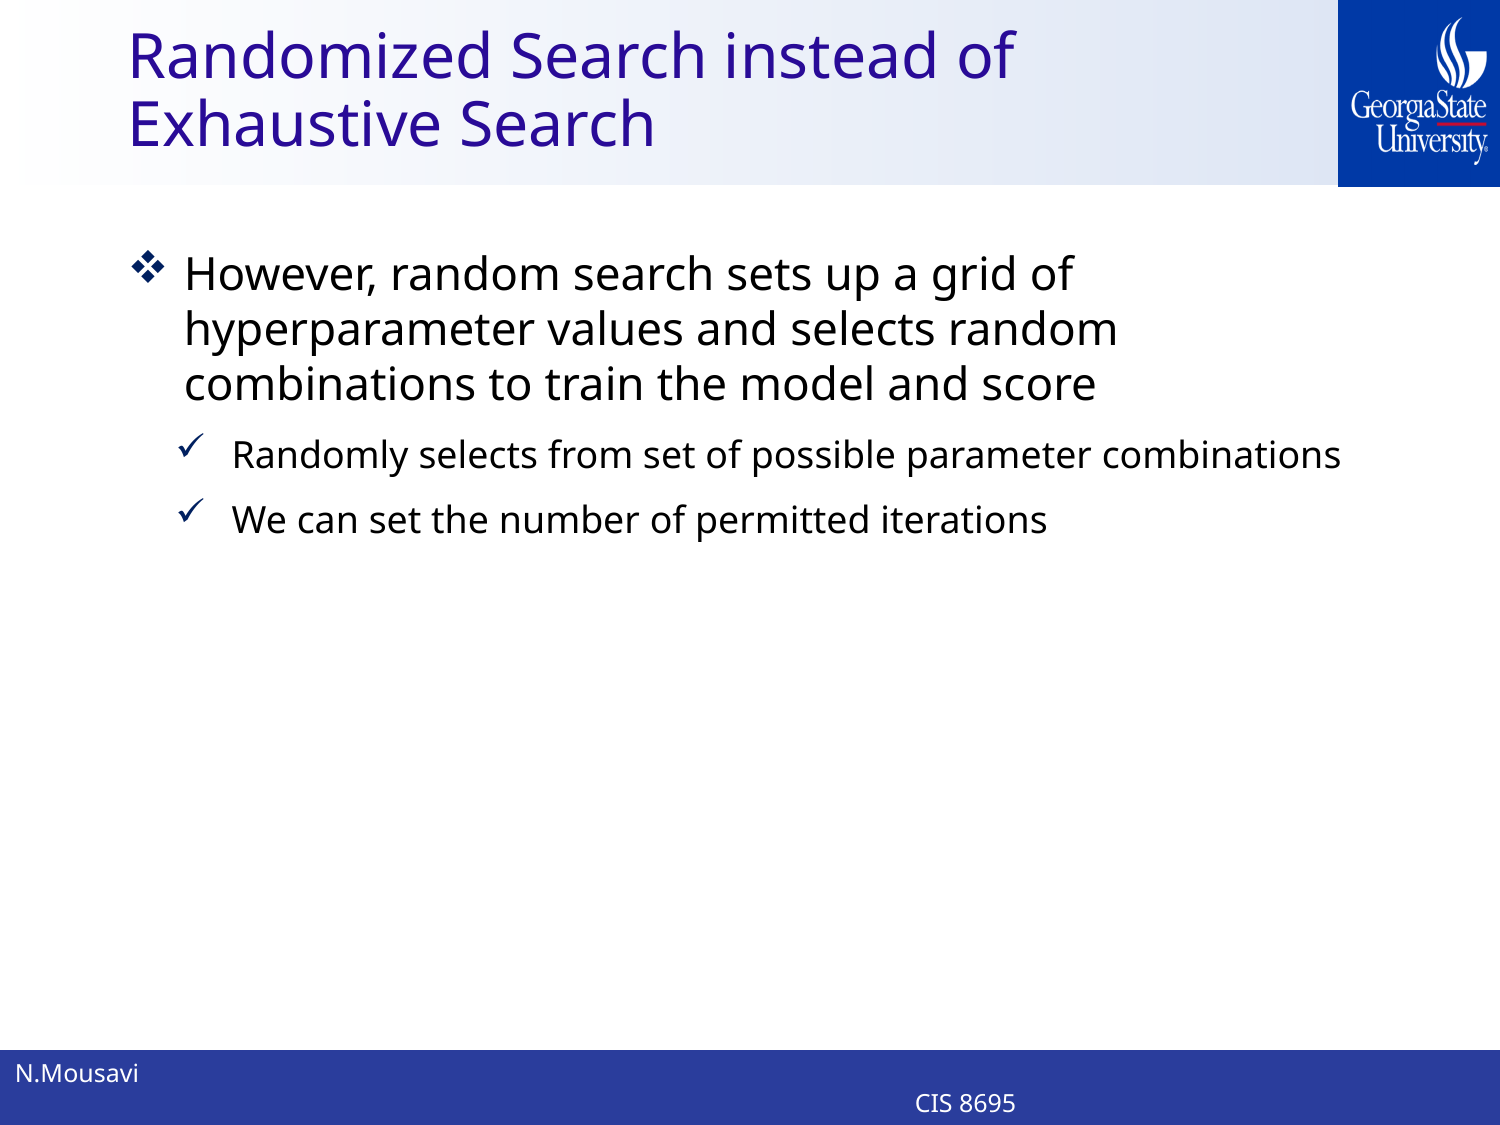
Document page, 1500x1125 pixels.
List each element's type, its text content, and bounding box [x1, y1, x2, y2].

title Randomized Search instead of Exhaustive Search [112, 0, 1500, 185]
list However, random search sets up a grid of hyperparameter values and selects random combinations to train the model and score Randomly selects from set of possible parameter combinations We can set the number of permitted iterations [112, 237, 1384, 952]
